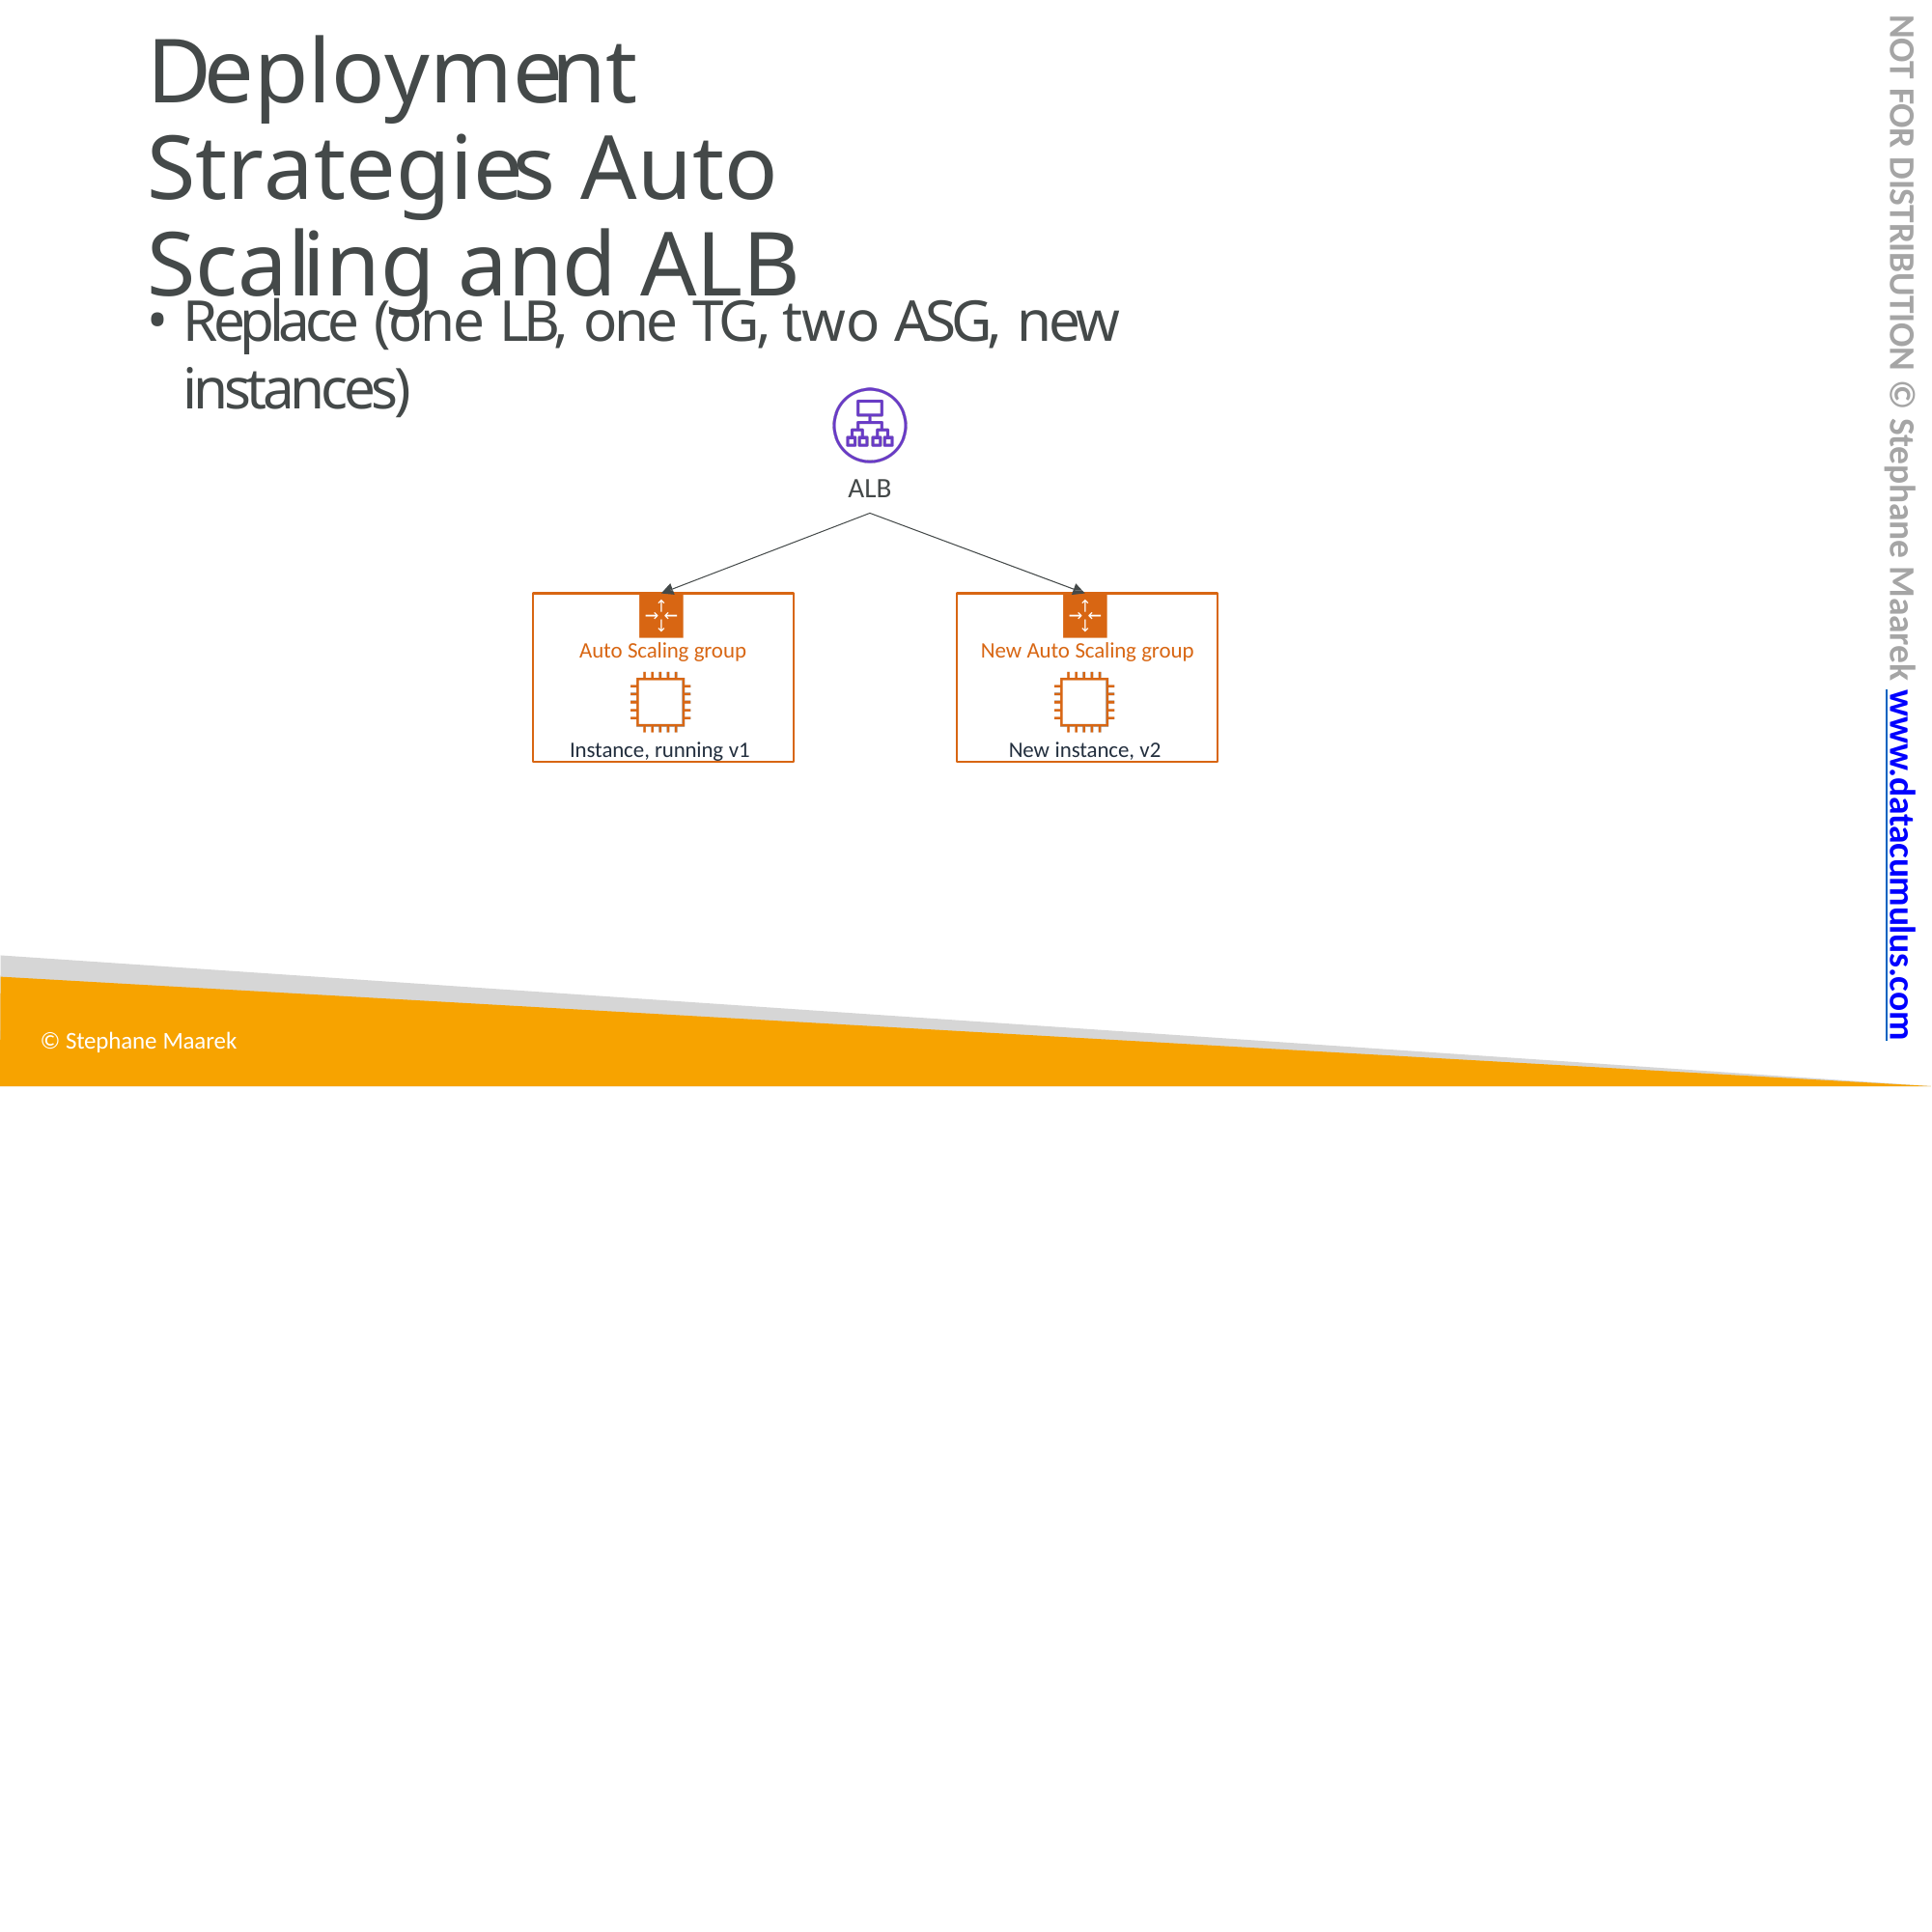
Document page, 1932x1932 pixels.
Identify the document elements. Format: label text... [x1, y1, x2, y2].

picture [1052, 670, 1117, 734]
text_box Auto Scaling group Instance, running v1 [533, 593, 794, 763]
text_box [660, 512, 1108, 638]
text_box Replace (one LB, one TG, two ASG, new instances) [145, 283, 1309, 421]
title Deployment Strategies Auto Scaling and ALB [145, 10, 943, 283]
text_box New Auto Scaling group New instance, v2 [957, 593, 1218, 763]
picture [638, 593, 660, 638]
picture [629, 670, 693, 734]
picture [831, 387, 909, 463]
text_box NOT FOR DISTRIBUTION © Stephane Maarek www.datacumulus.com [1877, 12, 1926, 1051]
text_box ALB [846, 471, 894, 504]
text_box © Stephane Maarek [38, 1024, 241, 1054]
